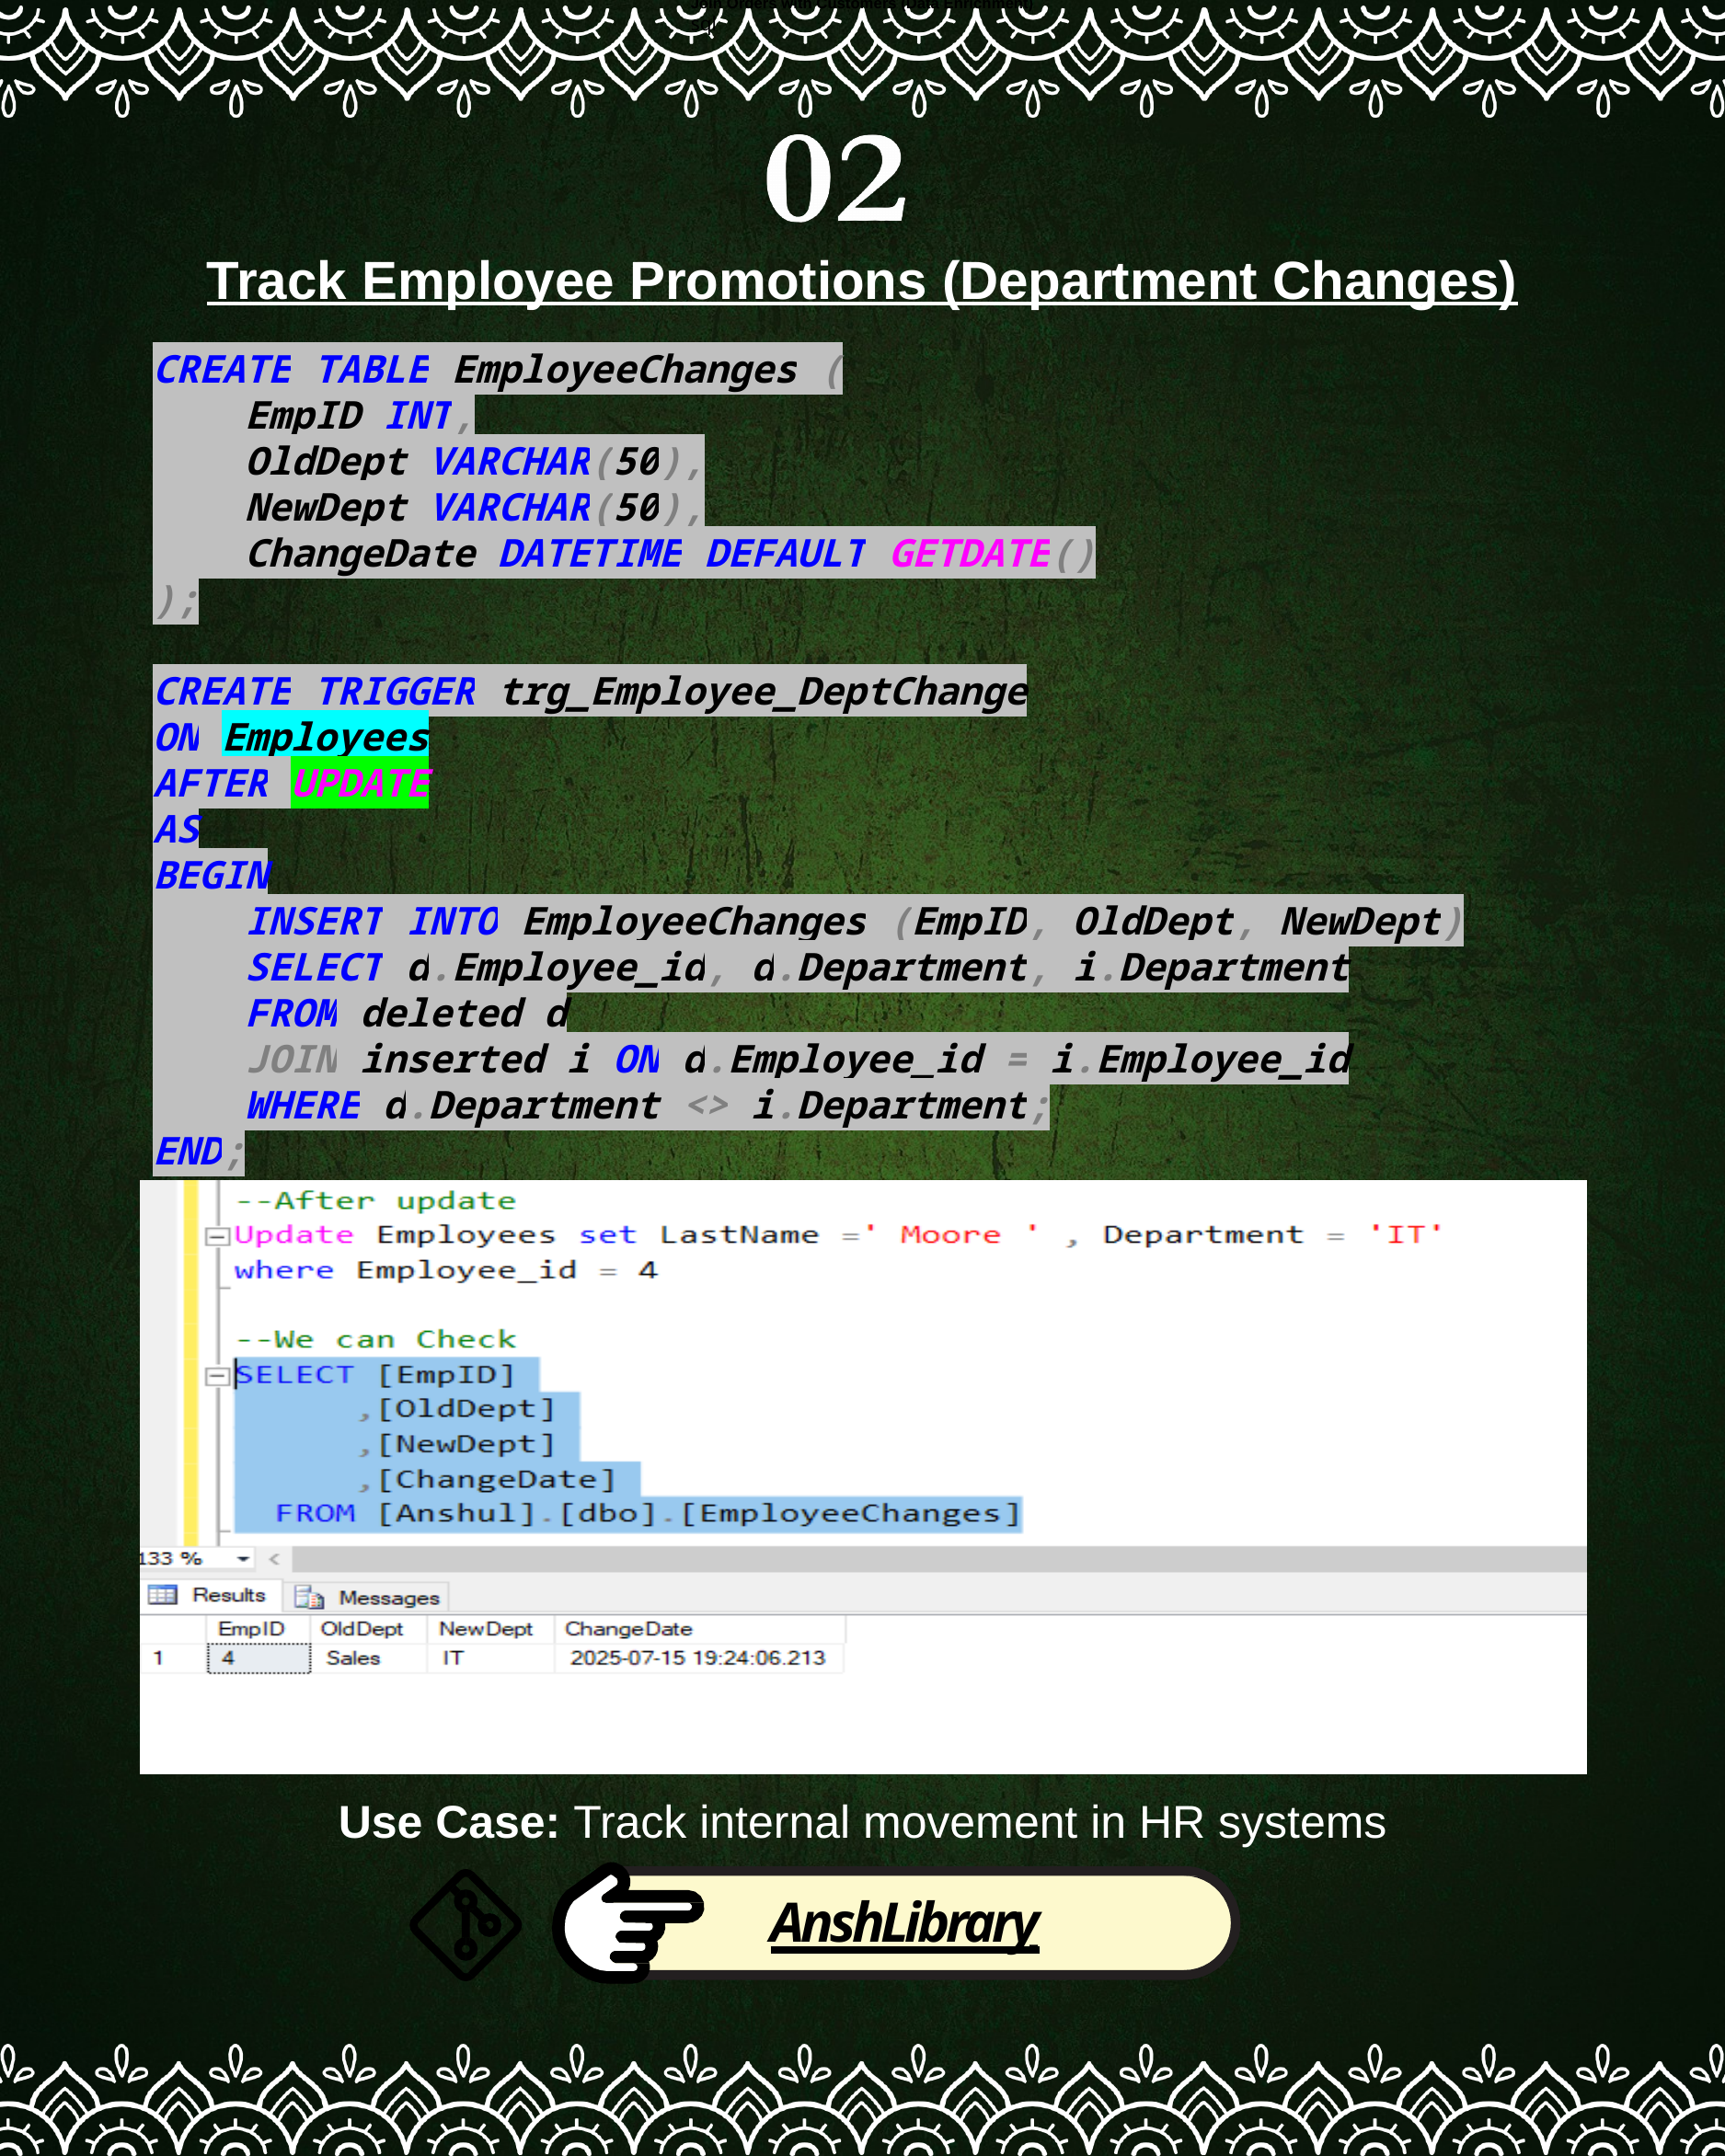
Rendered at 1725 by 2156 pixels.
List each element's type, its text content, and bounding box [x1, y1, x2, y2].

text_box Use Case: Track internal movement in HR systems [174, 1784, 1551, 1848]
picture [0, 0, 1725, 2156]
text_box [409, 1868, 523, 1982]
text_box CREATE TABLE EmployeeChanges ( EmpID INT, OldDept VARCHAR(50), NewDept VARCHAR(50), ChangeDate DATETIME DEFAULT GETDATE() ); CREATE TRIGGER trg_Employee_DeptChange ON Employees AFTER UPDATE AS BEGIN INSERT INTO EmployeeChanges (EmpID, OldDept, NewDept) SELECT d.Employee_id, d.Department, i.Department FROM deleted d JOIN inserted i ON d.Employee_id = i.Employee_id WHERE d.Department <> i.Department; END; [139, 338, 1587, 1180]
text_box Join Orders with Customers (Data Enrichment) sql [676, 0, 1048, 4]
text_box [551, 1862, 1241, 1984]
text_box Track Employee Promotions (Department Changes) [98, 238, 1627, 317]
